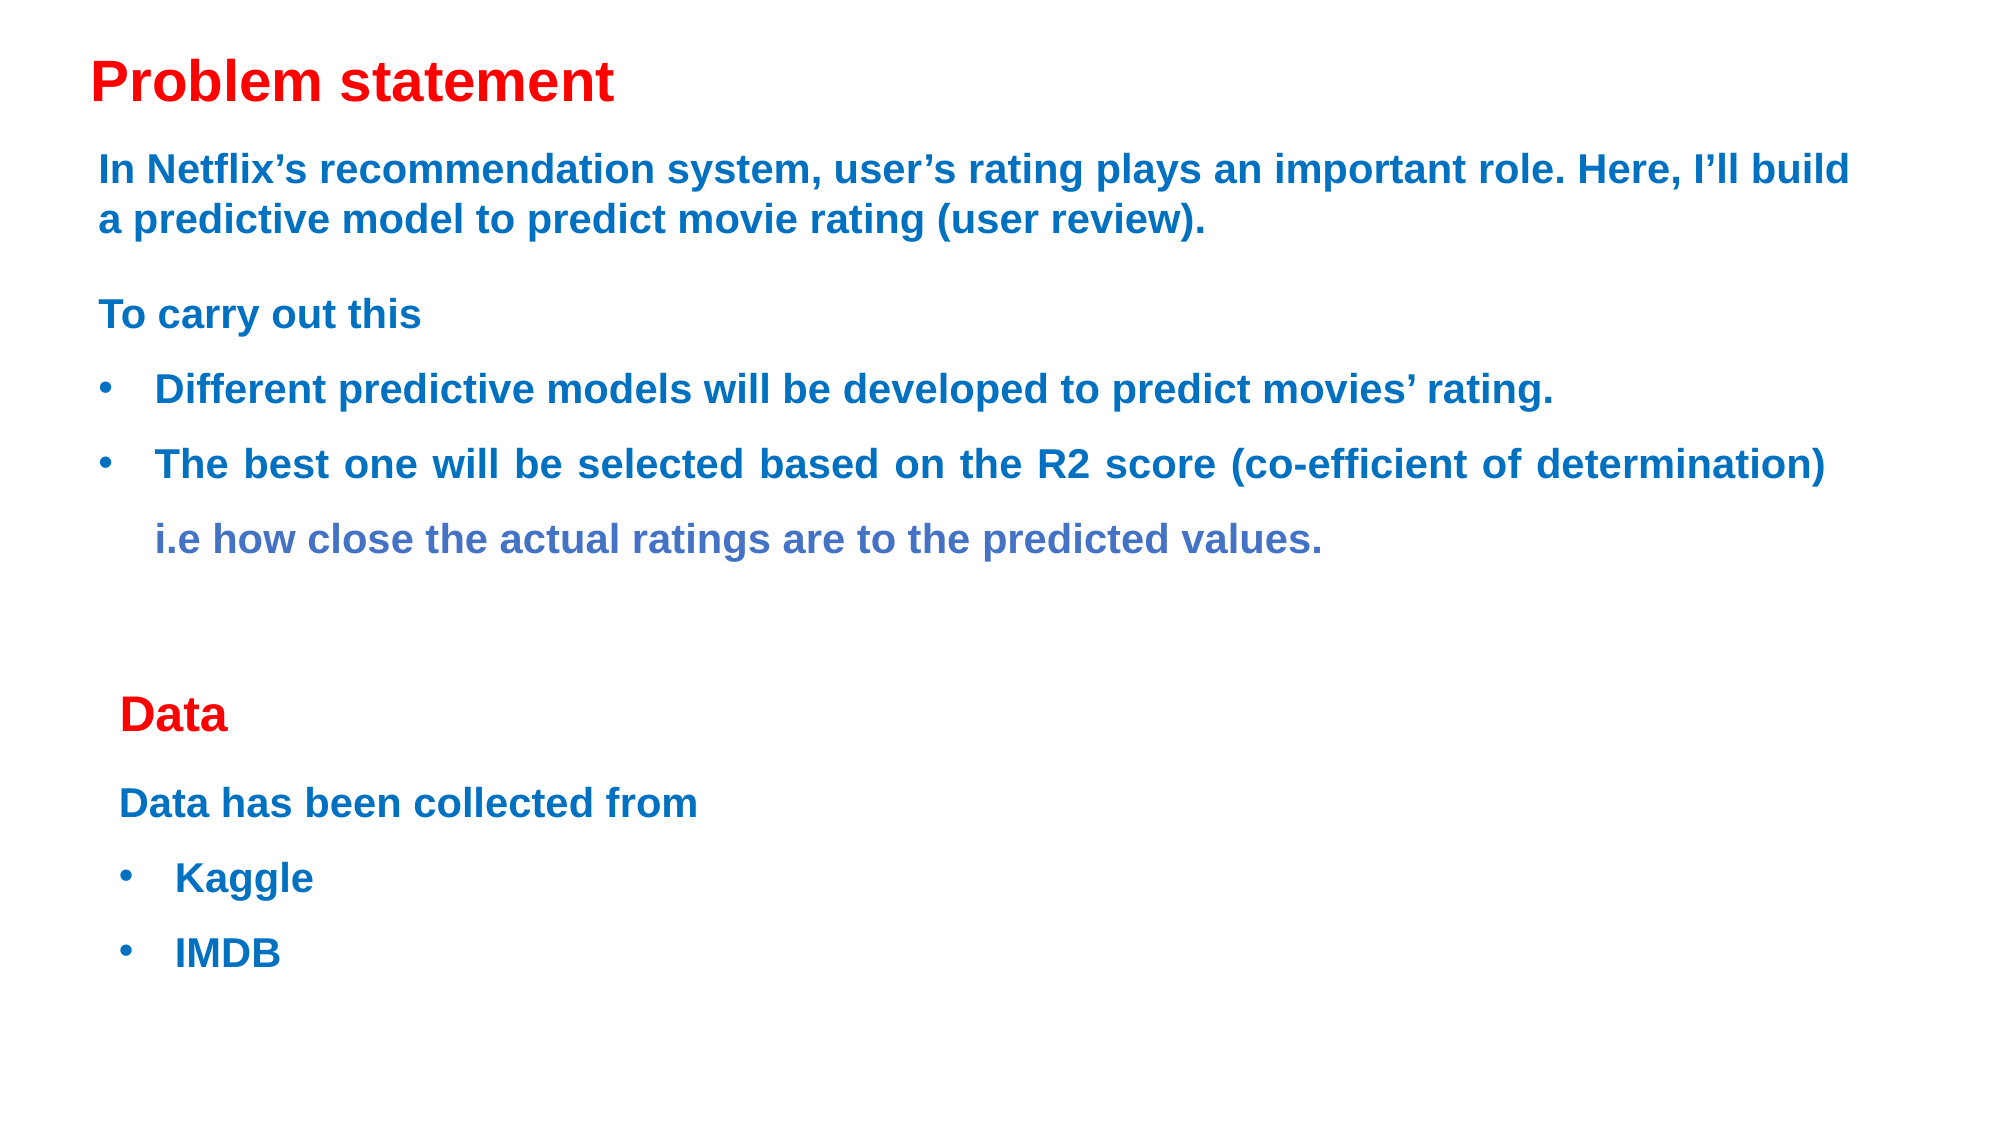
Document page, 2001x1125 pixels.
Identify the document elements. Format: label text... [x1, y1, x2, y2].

text_box Data [104, 674, 257, 749]
text_box To carry out this Different predictive models will be developed to predict movies’ rating. The best one will be selected based on the R2 score (co-efficient of determination) i.e how close the actual ratings are to the predicted values. [83, 254, 1842, 570]
text_box Problem statement [75, 35, 782, 120]
text_box Data has been collected from Kaggle IMDB [103, 742, 1772, 983]
text_box In Netflix’s recommendation system, user’s rating plays an important role. Here, I’ll build a predictive model to predict movie rating (user review). [83, 134, 1868, 250]
